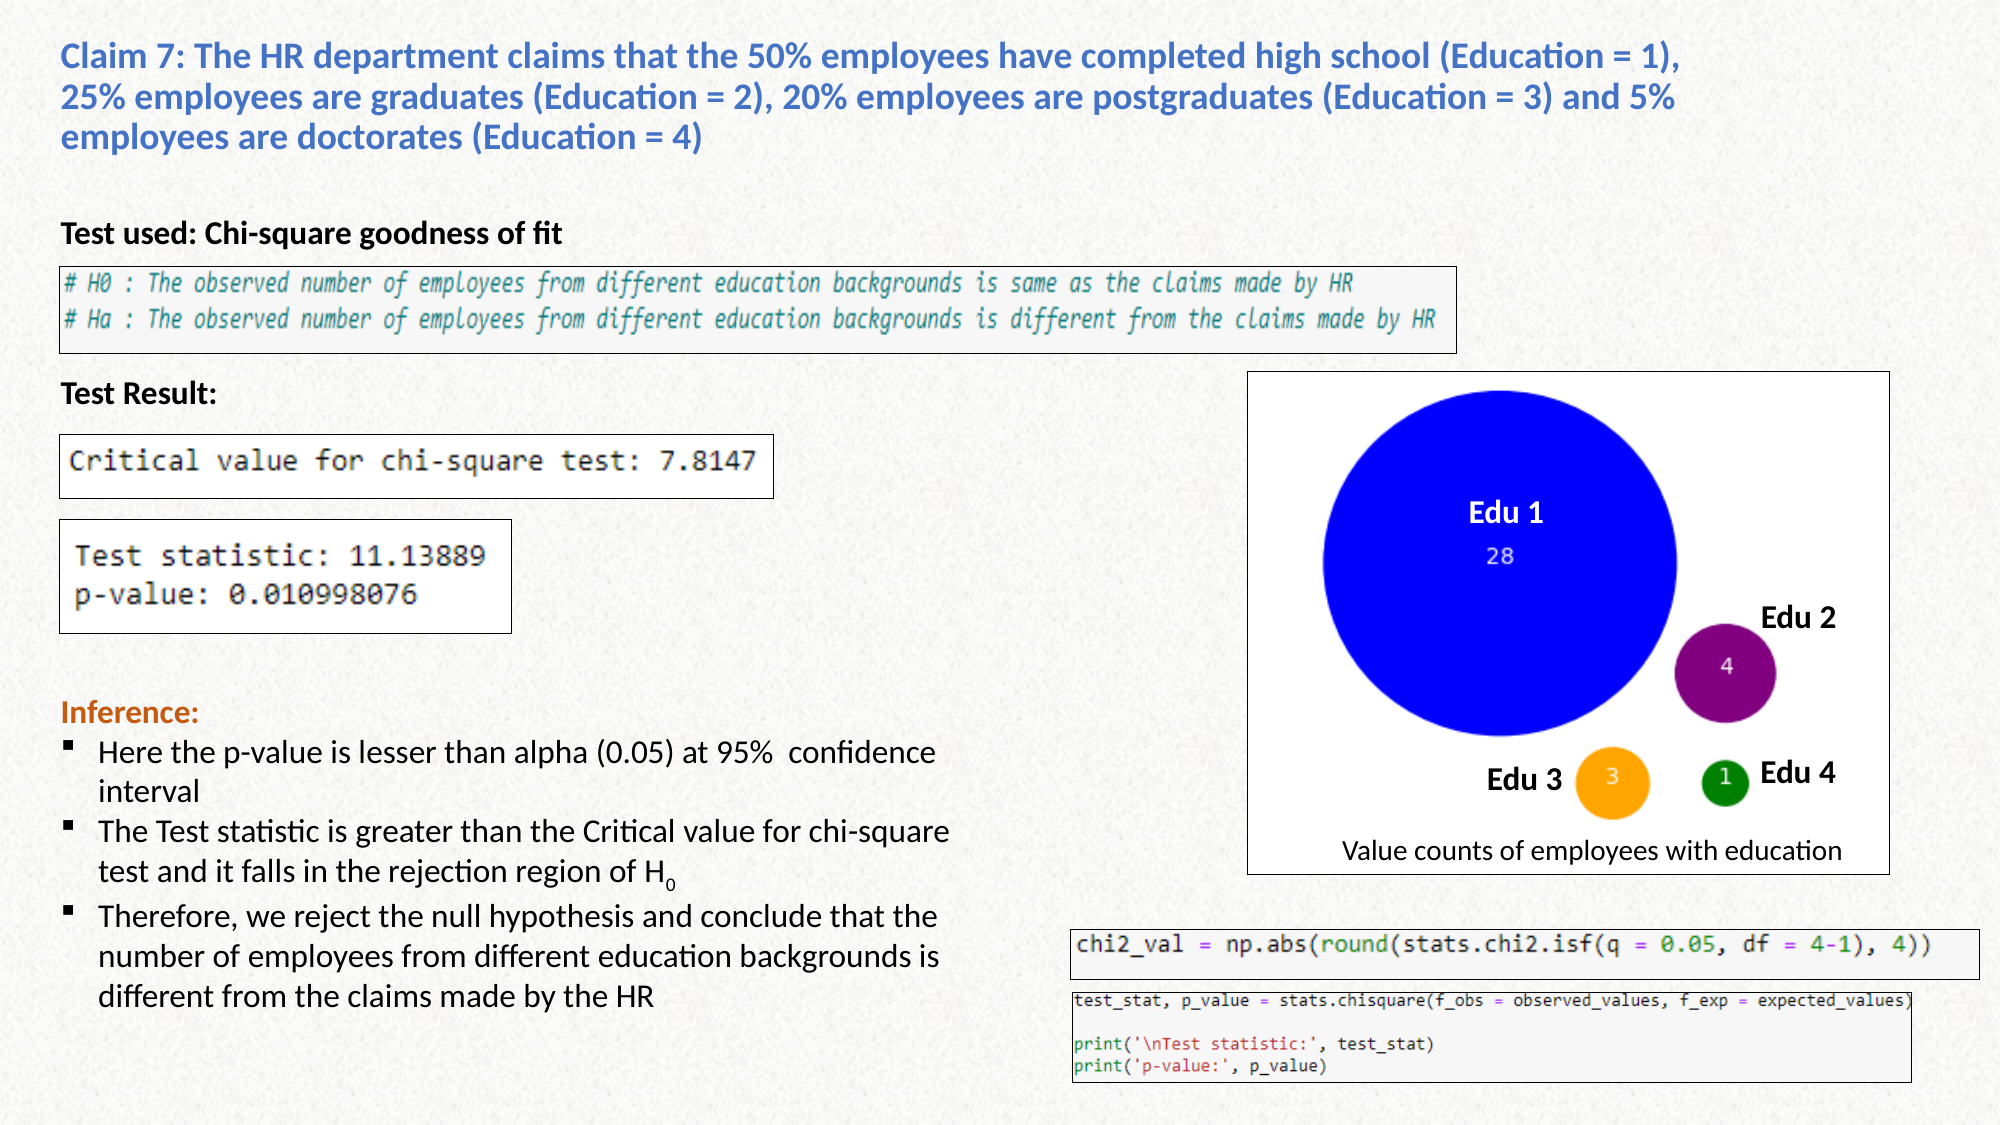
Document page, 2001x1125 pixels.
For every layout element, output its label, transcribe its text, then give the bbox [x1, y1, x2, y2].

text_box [1247, 370, 1890, 875]
picture [59, 519, 512, 634]
picture [59, 265, 1457, 354]
list Test used: Chi-square goodness of fit Test Result: Inference: Here the p-value is lesser than alpha (0.05) at 95% confidence interval The Test statistic is greater than the Critical value for chi-square test and it falls in the rejection region of H0 Therefore, we reject the null hypothesis and conclude that the number of employees from different education backgrounds is different from the claims made by the HR [45, 204, 982, 1080]
picture [1070, 929, 1980, 979]
title Claim 7: The HR department claims that the 50% employees have completed high school (Education = 1), 25% employees are graduates (Education = 2), 20% employees are postgraduates (Education = 3) and 5% employees are doctorates (Education = 4) [45, 27, 1771, 167]
picture [1072, 992, 1912, 1083]
picture [59, 434, 774, 499]
